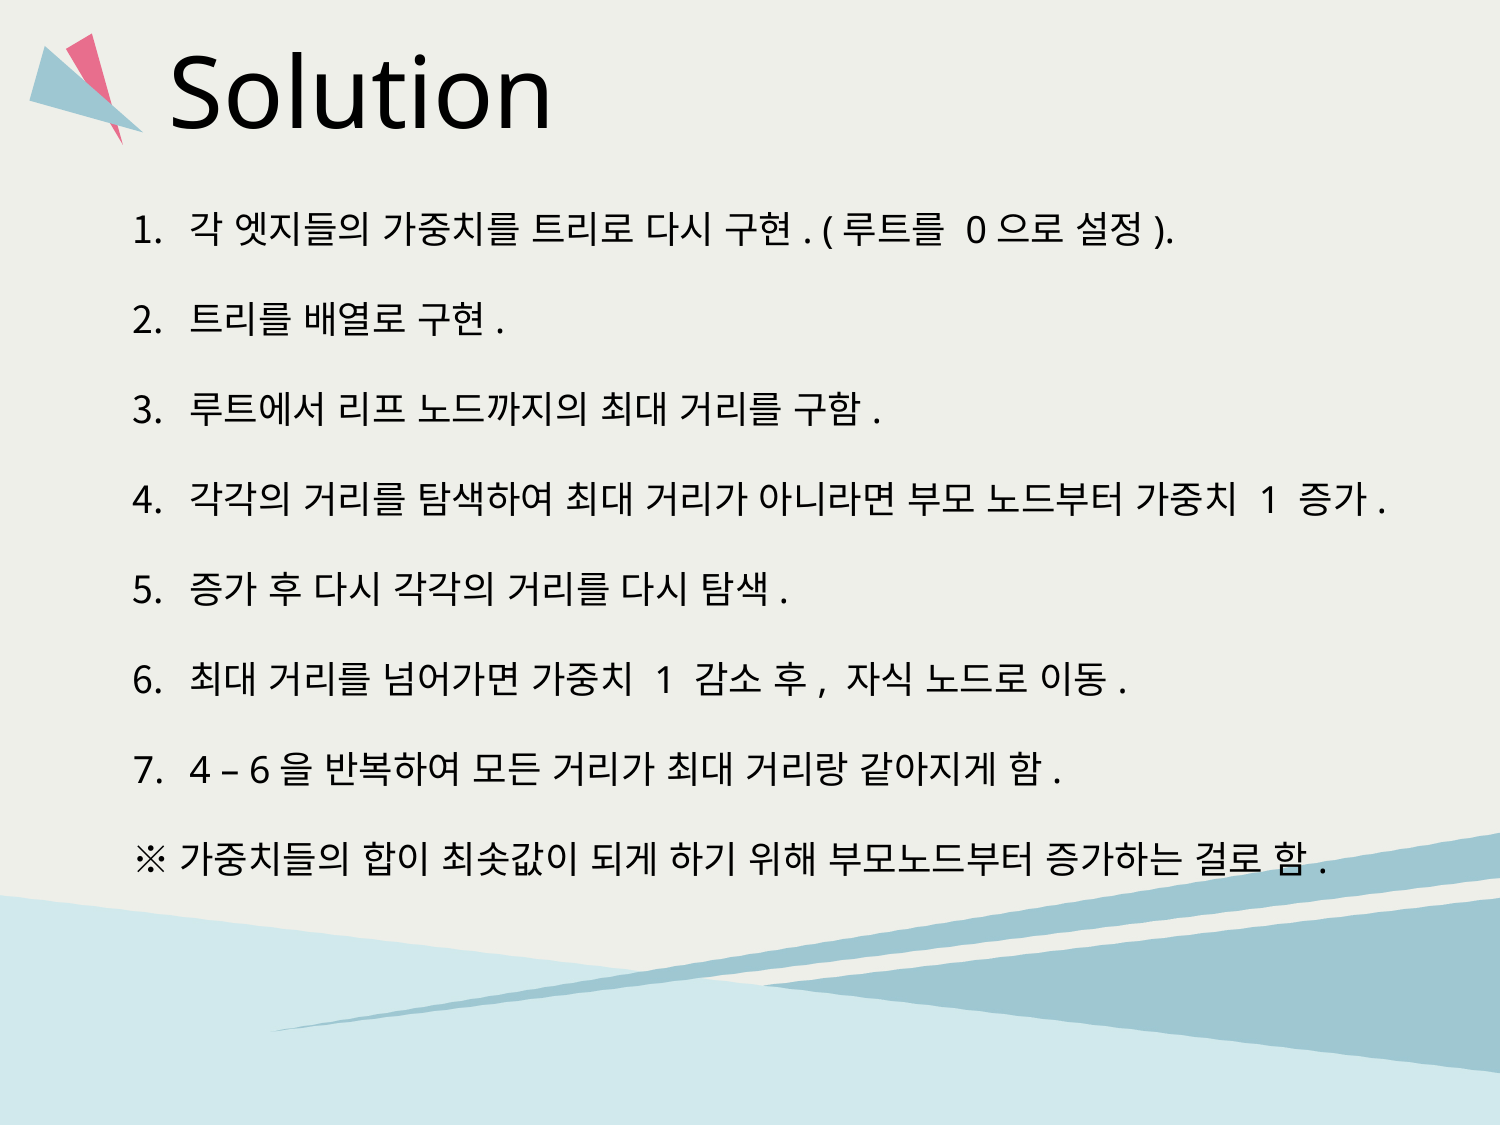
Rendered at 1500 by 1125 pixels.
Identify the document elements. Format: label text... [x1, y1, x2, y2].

text_box 각 엣지들의 가중치를 트리로 다시 구현. (루트를 0으로 설정). 트리를 배열로 구현. 루트에서 리프 노드까지의 최대 거리를 구함. 각각의 거리를 탐색하여 최대 거리가 아니라면 부모 노드부터 가중치 1 증가. 증가 후 다시 각각의 거리를 다시 탐색. 최대 거리를 넘어가면 가중치 1 감소 후, 자식 노드로 이동. 4 – 6을 반복하여 모든 거리가 최대 거리랑 같아지게 함. ※가중치들의 합이 최솟값이 되게 하기 위해 부모노드부터 증가하는 걸로 함. [118, 199, 1456, 979]
picture [0, 0, 1500, 1125]
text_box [34, 33, 154, 146]
text_box Solution [154, 21, 571, 156]
